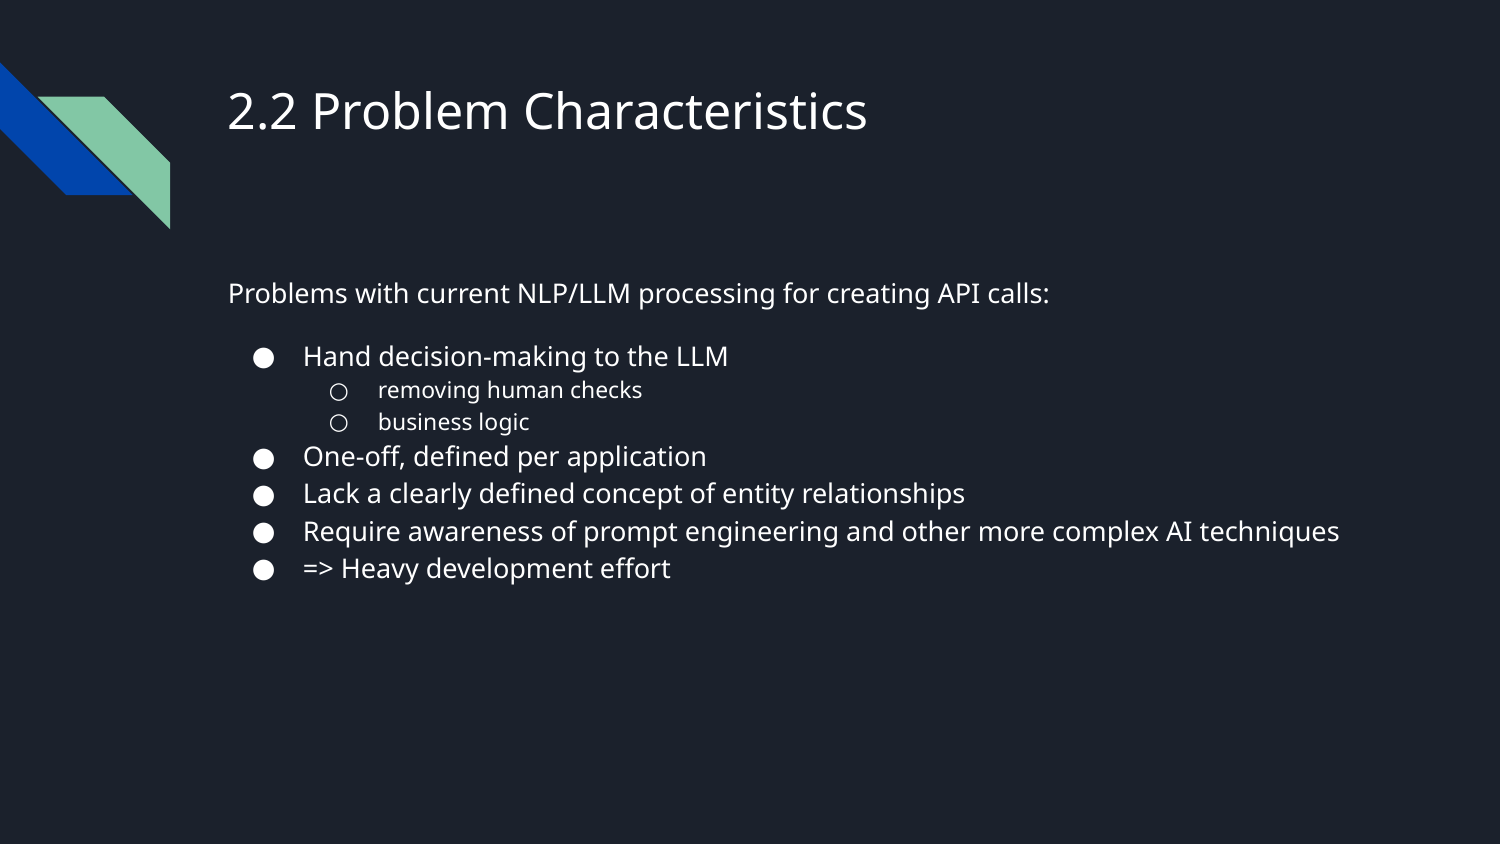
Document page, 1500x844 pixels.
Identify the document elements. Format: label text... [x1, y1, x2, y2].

list Problems with current NLP/LLM processing for creating API calls: Hand decision-making to the LLM removing human checks business logic One-off, defined per application Lack a clearly defined concept of entity relationships Require awareness of prompt engineering and other more complex AI techniques => Heavy development effort [212, 257, 1368, 735]
title 2.2 Problem Characteristics [212, 64, 1368, 215]
